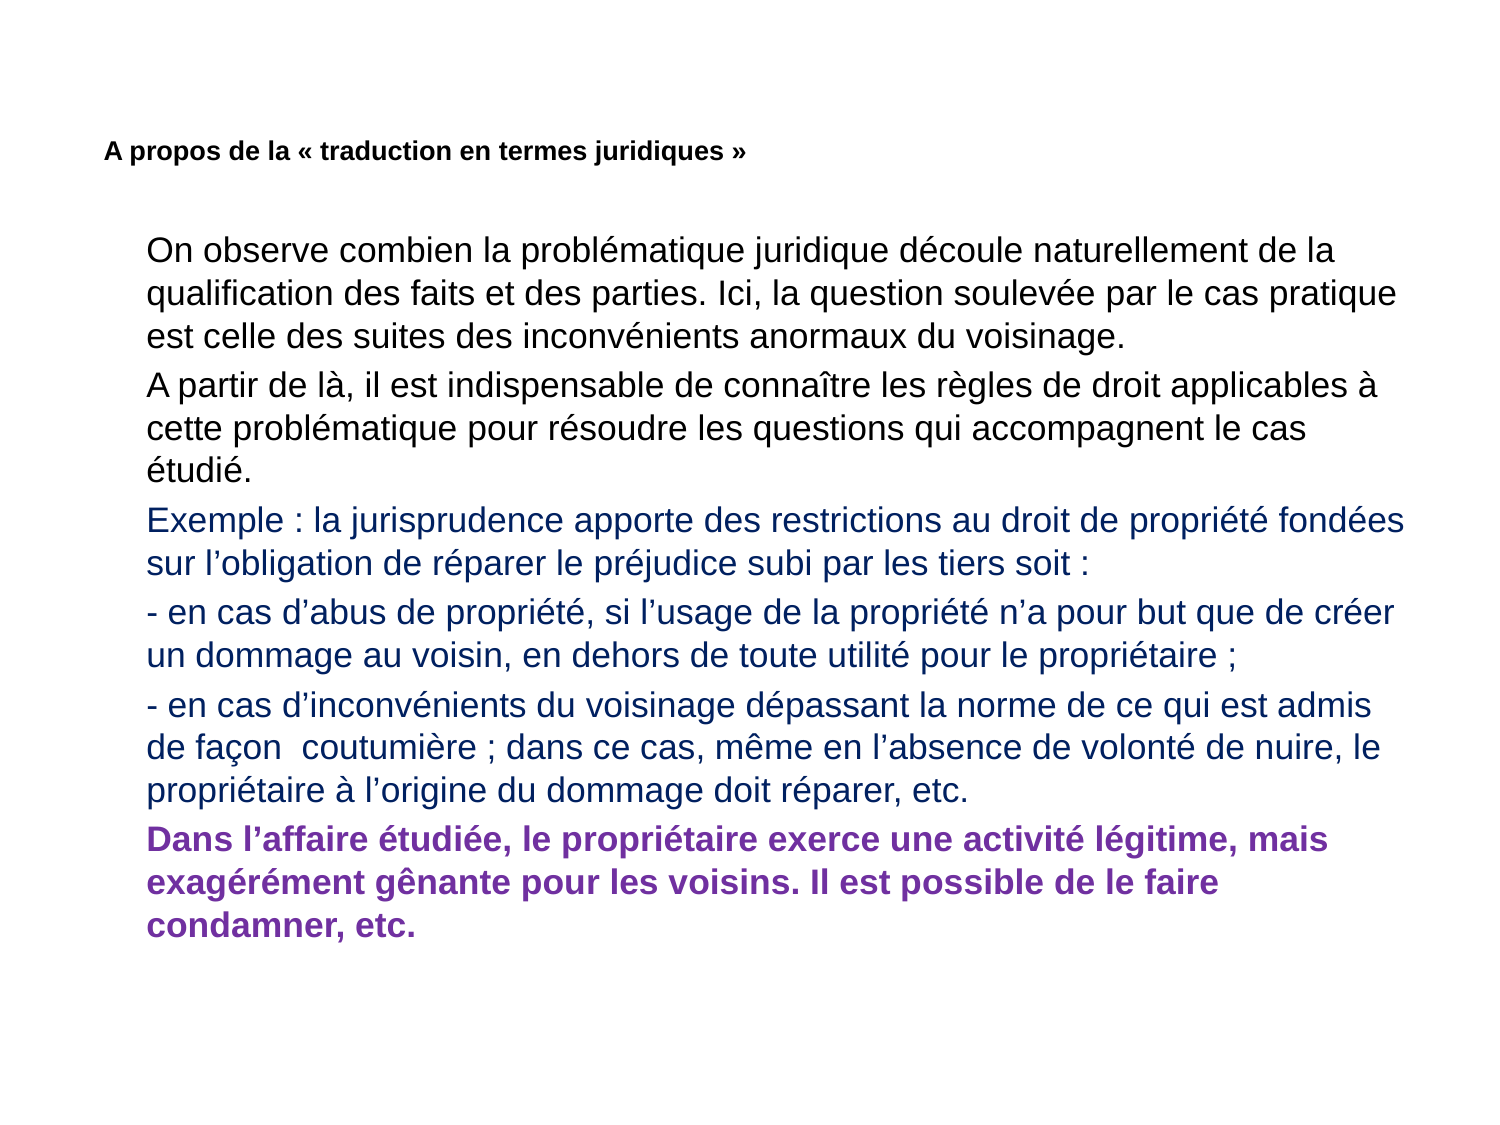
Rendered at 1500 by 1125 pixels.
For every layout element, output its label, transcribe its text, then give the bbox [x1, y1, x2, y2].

title A propos de la « traduction en termes juridiques » [88, 125, 1439, 253]
list On observe combien la problématique juridique découle naturellement de la qualification des faits et des parties. Ici, la question soulevée par le cas pratique est celle des suites des inconvénients anormaux du voisinage. A partir de là, il est indispensable de connaître les règles de droit applicables à cette problématique pour résoudre les questions qui accompagnent le cas étudié. Exemple : la jurisprudence apporte des restrictions au droit de propriété fondées sur l’obligation de réparer le préjudice subi par les tiers soit : - en cas d’abus de propriété, si l’usage de la propriété n’a pour but que de créer un dommage au voisin, en dehors de toute utilité pour le propriétaire ; - en cas d’inconvénients du voisinage dépassant la norme de ce qui est admis de façon coutumière ; dans ce cas, même en l’absence de volonté de nuire, le propriétaire à l’origine du dommage doit réparer, etc. Dans l’affaire étudiée, le propriétaire exerce une activité légitime, mais exagérément gênante pour les voisins. Il est possible de le faire condamner, etc. [75, 219, 1425, 1005]
